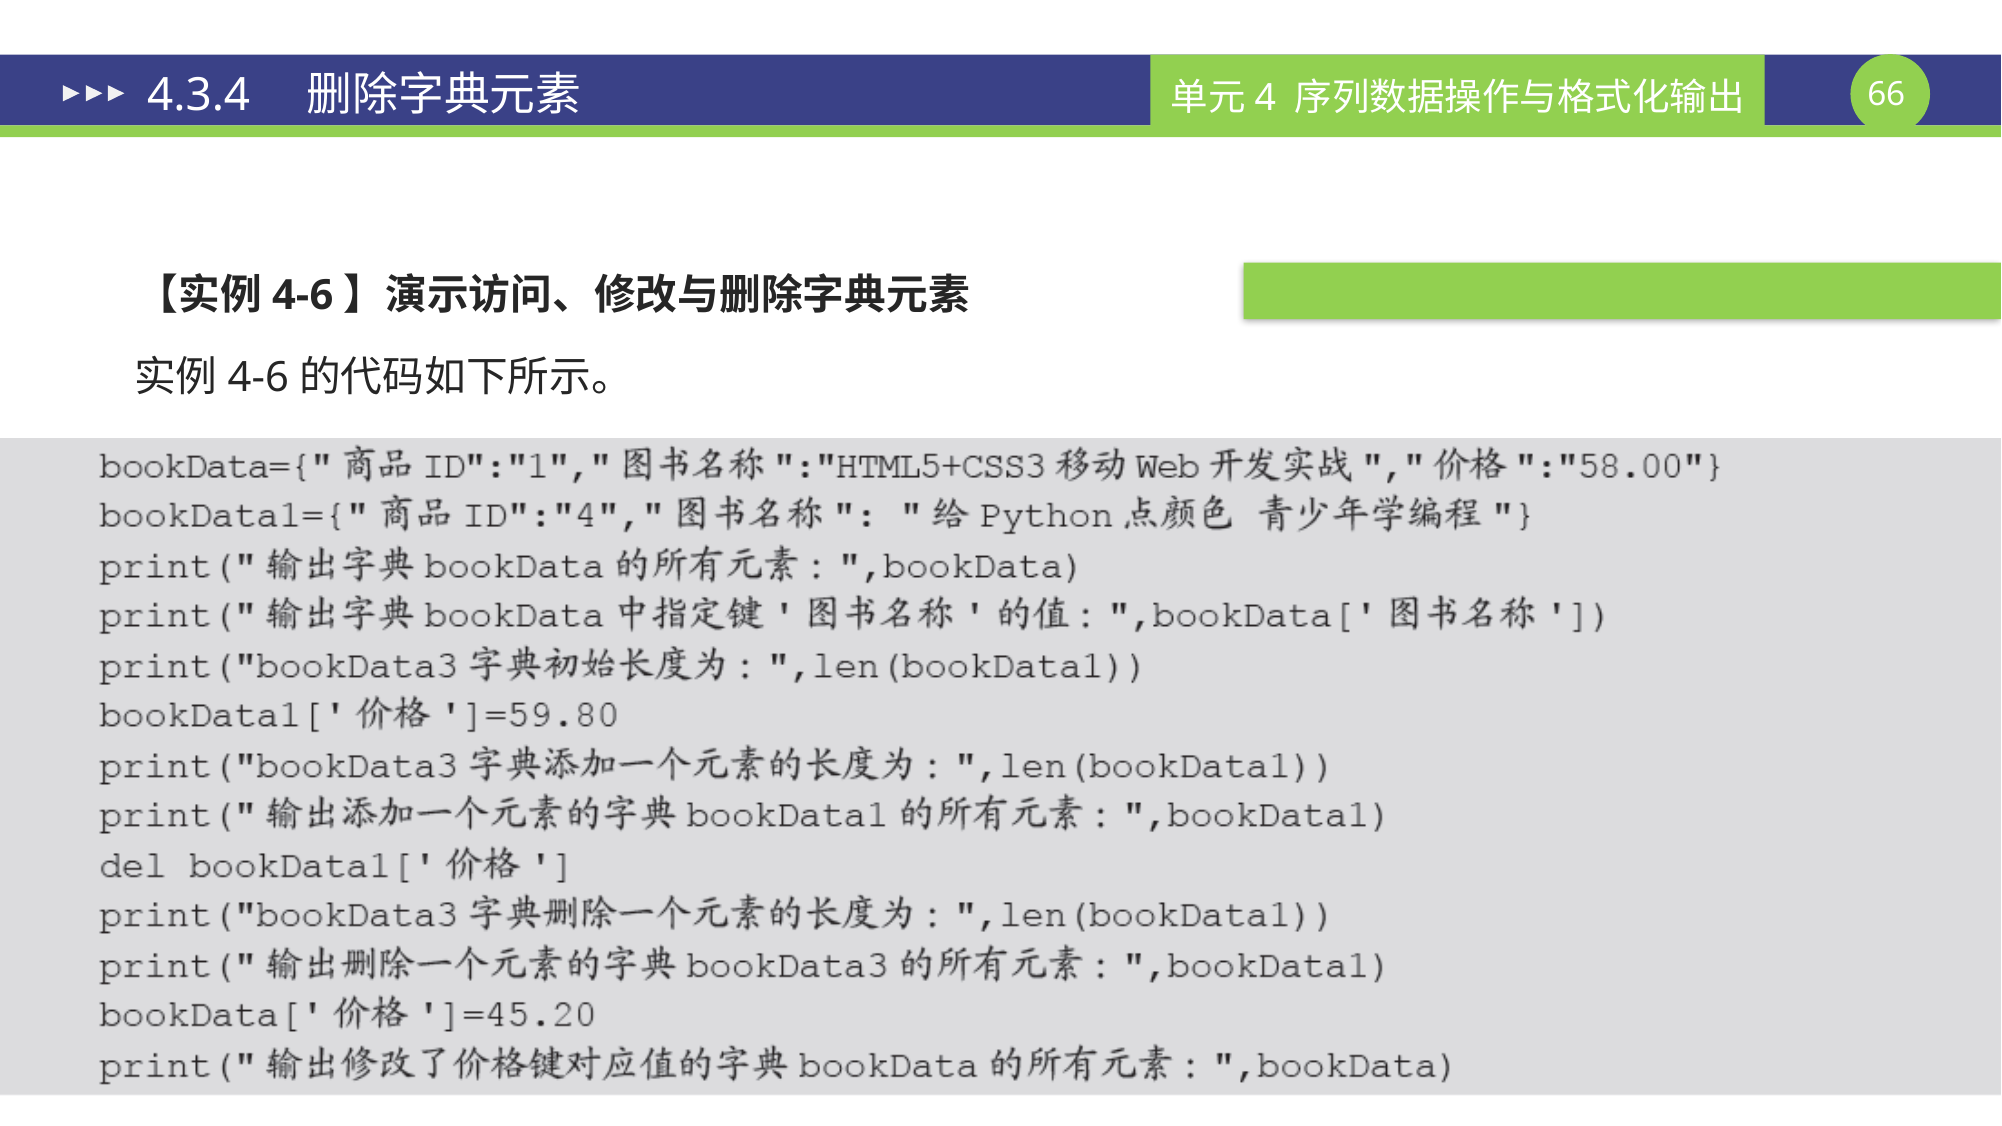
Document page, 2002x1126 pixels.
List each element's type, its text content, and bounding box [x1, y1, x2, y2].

text_box 【实例4-6】演示访问、修改与删除字典元素 [47, 244, 1863, 325]
text_box 实例4-6的代码如下所示。 [44, 316, 1478, 407]
picture [0, 437, 2001, 1099]
text_box [1863, 262, 2001, 320]
title 4.3.4 删除字典元素 [127, 59, 1338, 126]
